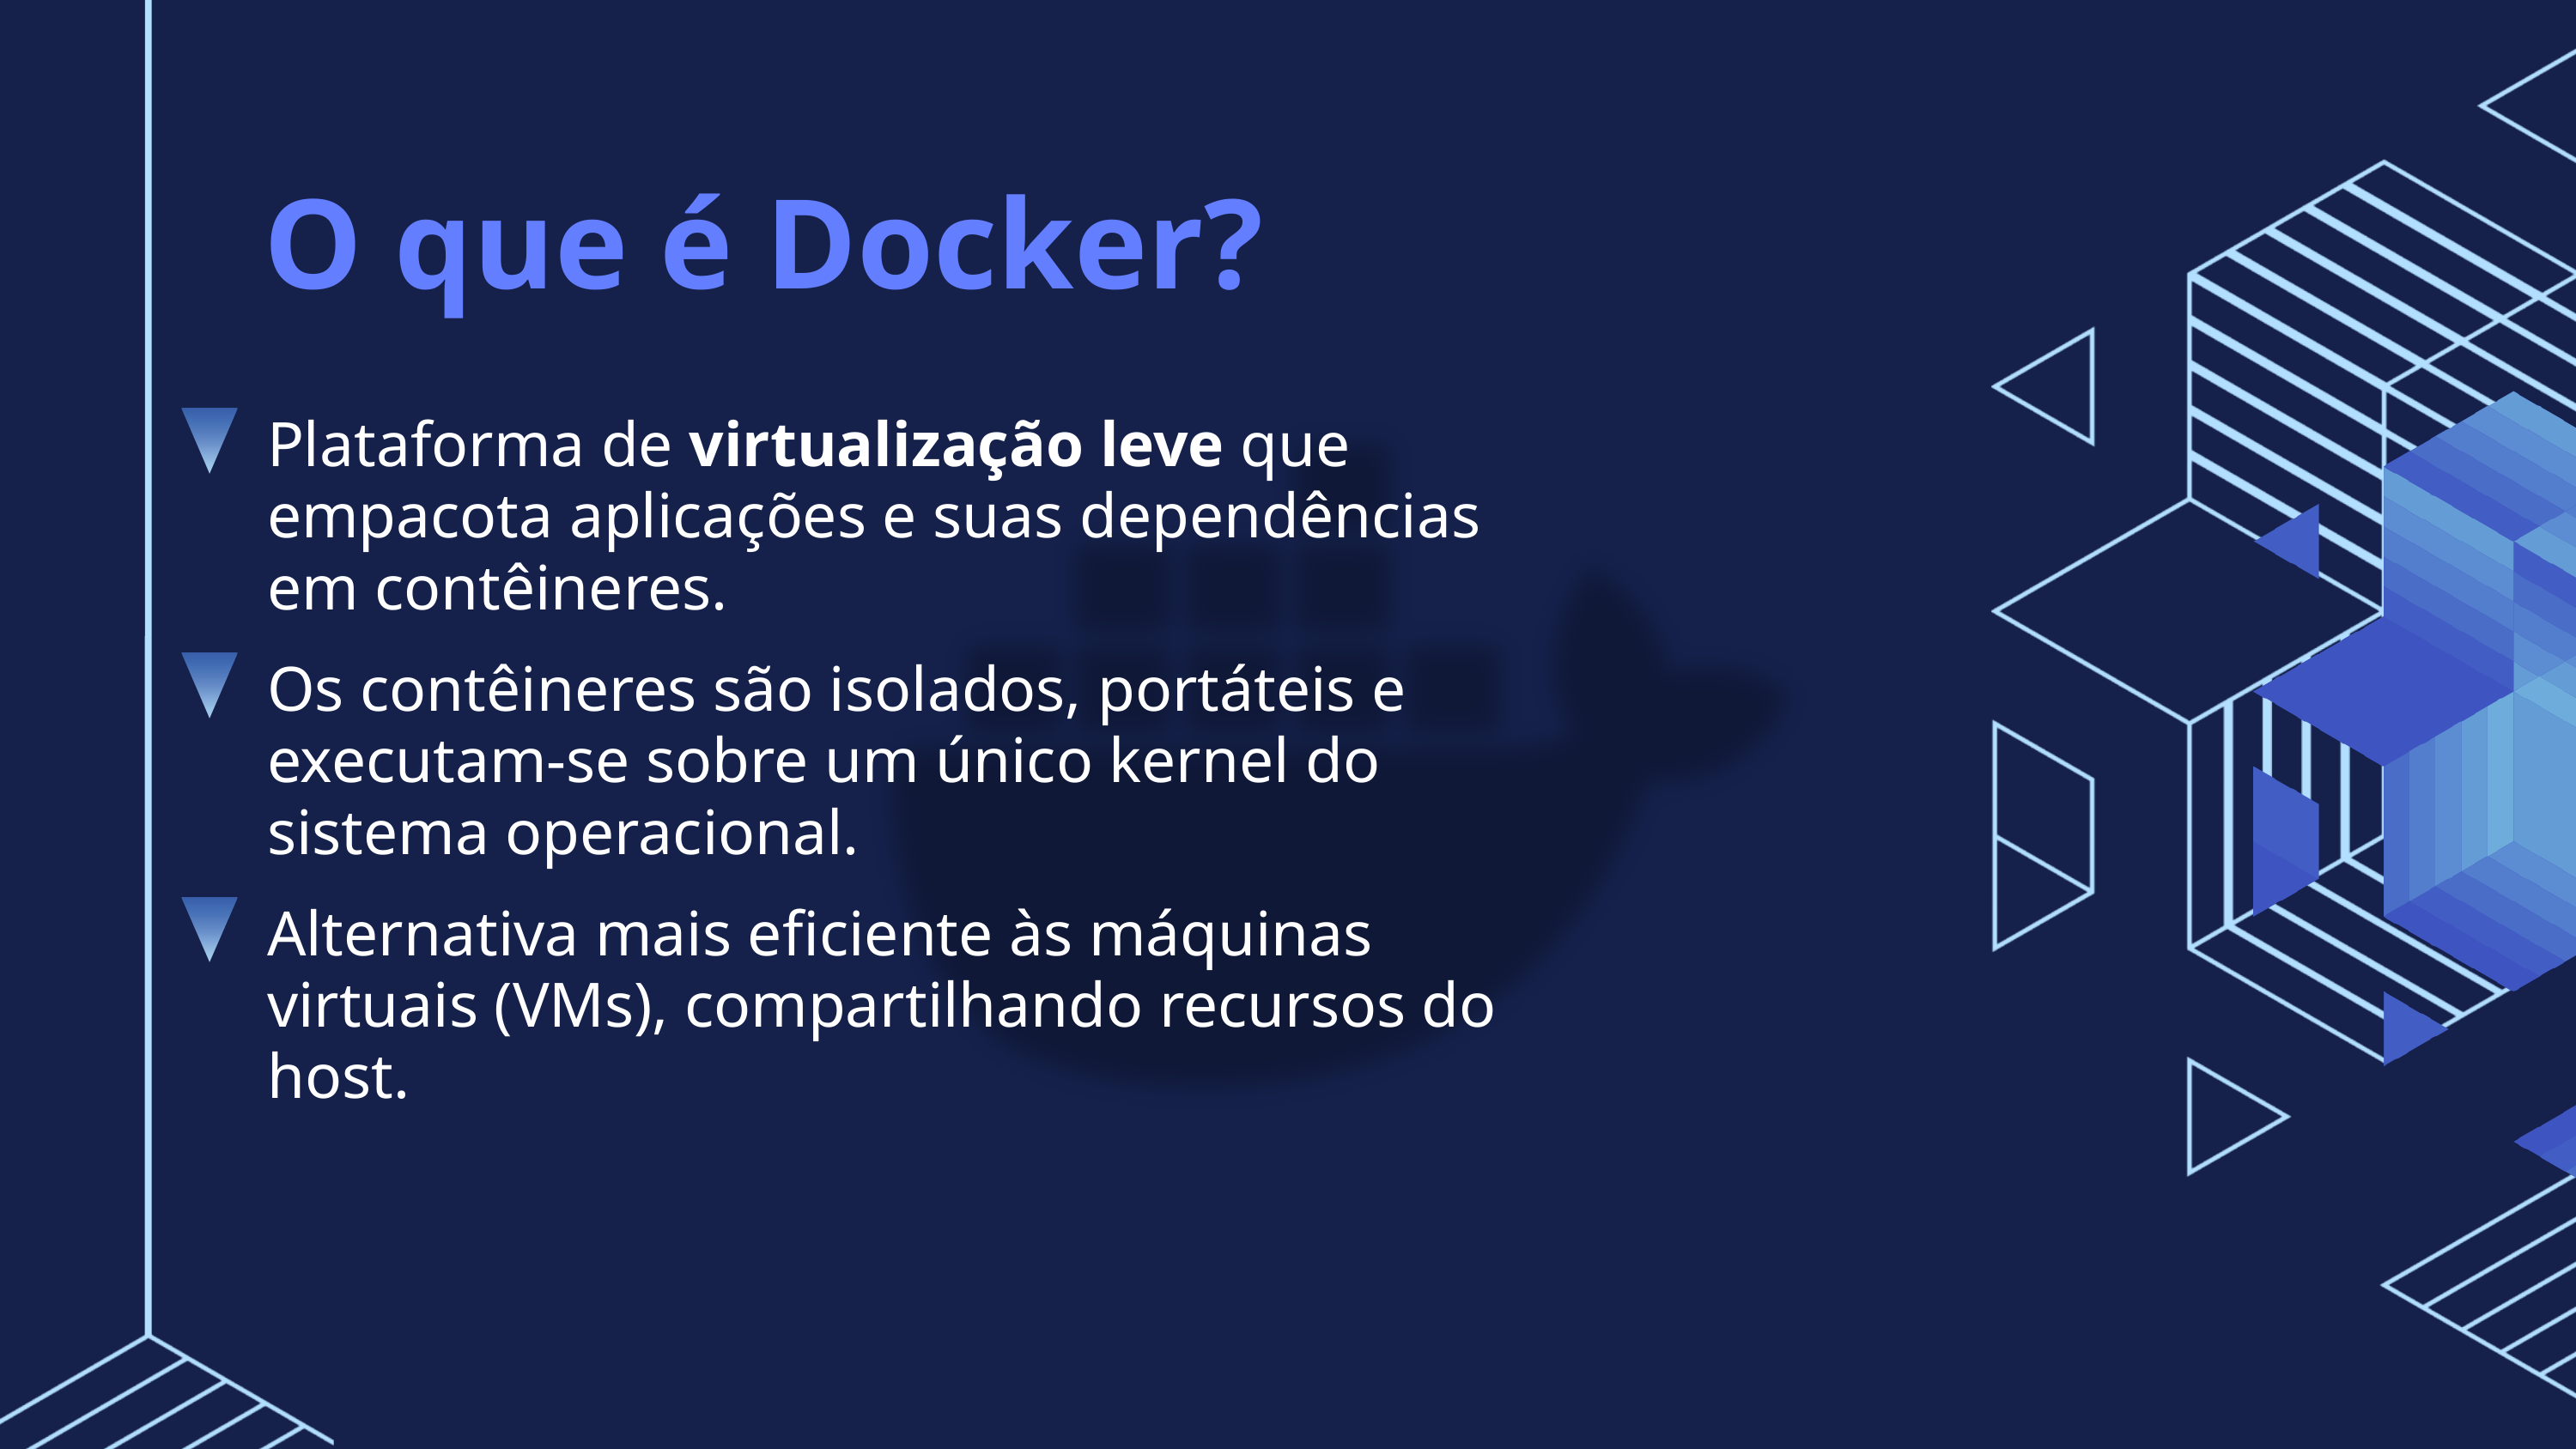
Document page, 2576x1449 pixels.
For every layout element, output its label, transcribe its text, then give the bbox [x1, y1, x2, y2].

text_box [804, 230, 1876, 1302]
text_box [2253, 316, 2576, 1216]
text_box Alternativa mais eficiente às máquinas virtuais (VMs), compartilhando recursos do host. [266, 895, 1571, 1112]
text_box O que é Docker? [264, 168, 1340, 314]
text_box Plataforma de virtualização leve que empacota aplicações e suas dependências em contêineres. [266, 407, 1571, 622]
text_box Os contêineres são isolados, portáteis e executam-se sobre um único kernel do sistema operacional. [266, 652, 1571, 867]
text_box [1990, 47, 2576, 1401]
text_box [181, 652, 238, 718]
text_box [181, 408, 238, 474]
text_box [0, 1332, 334, 1449]
text_box [181, 897, 238, 962]
